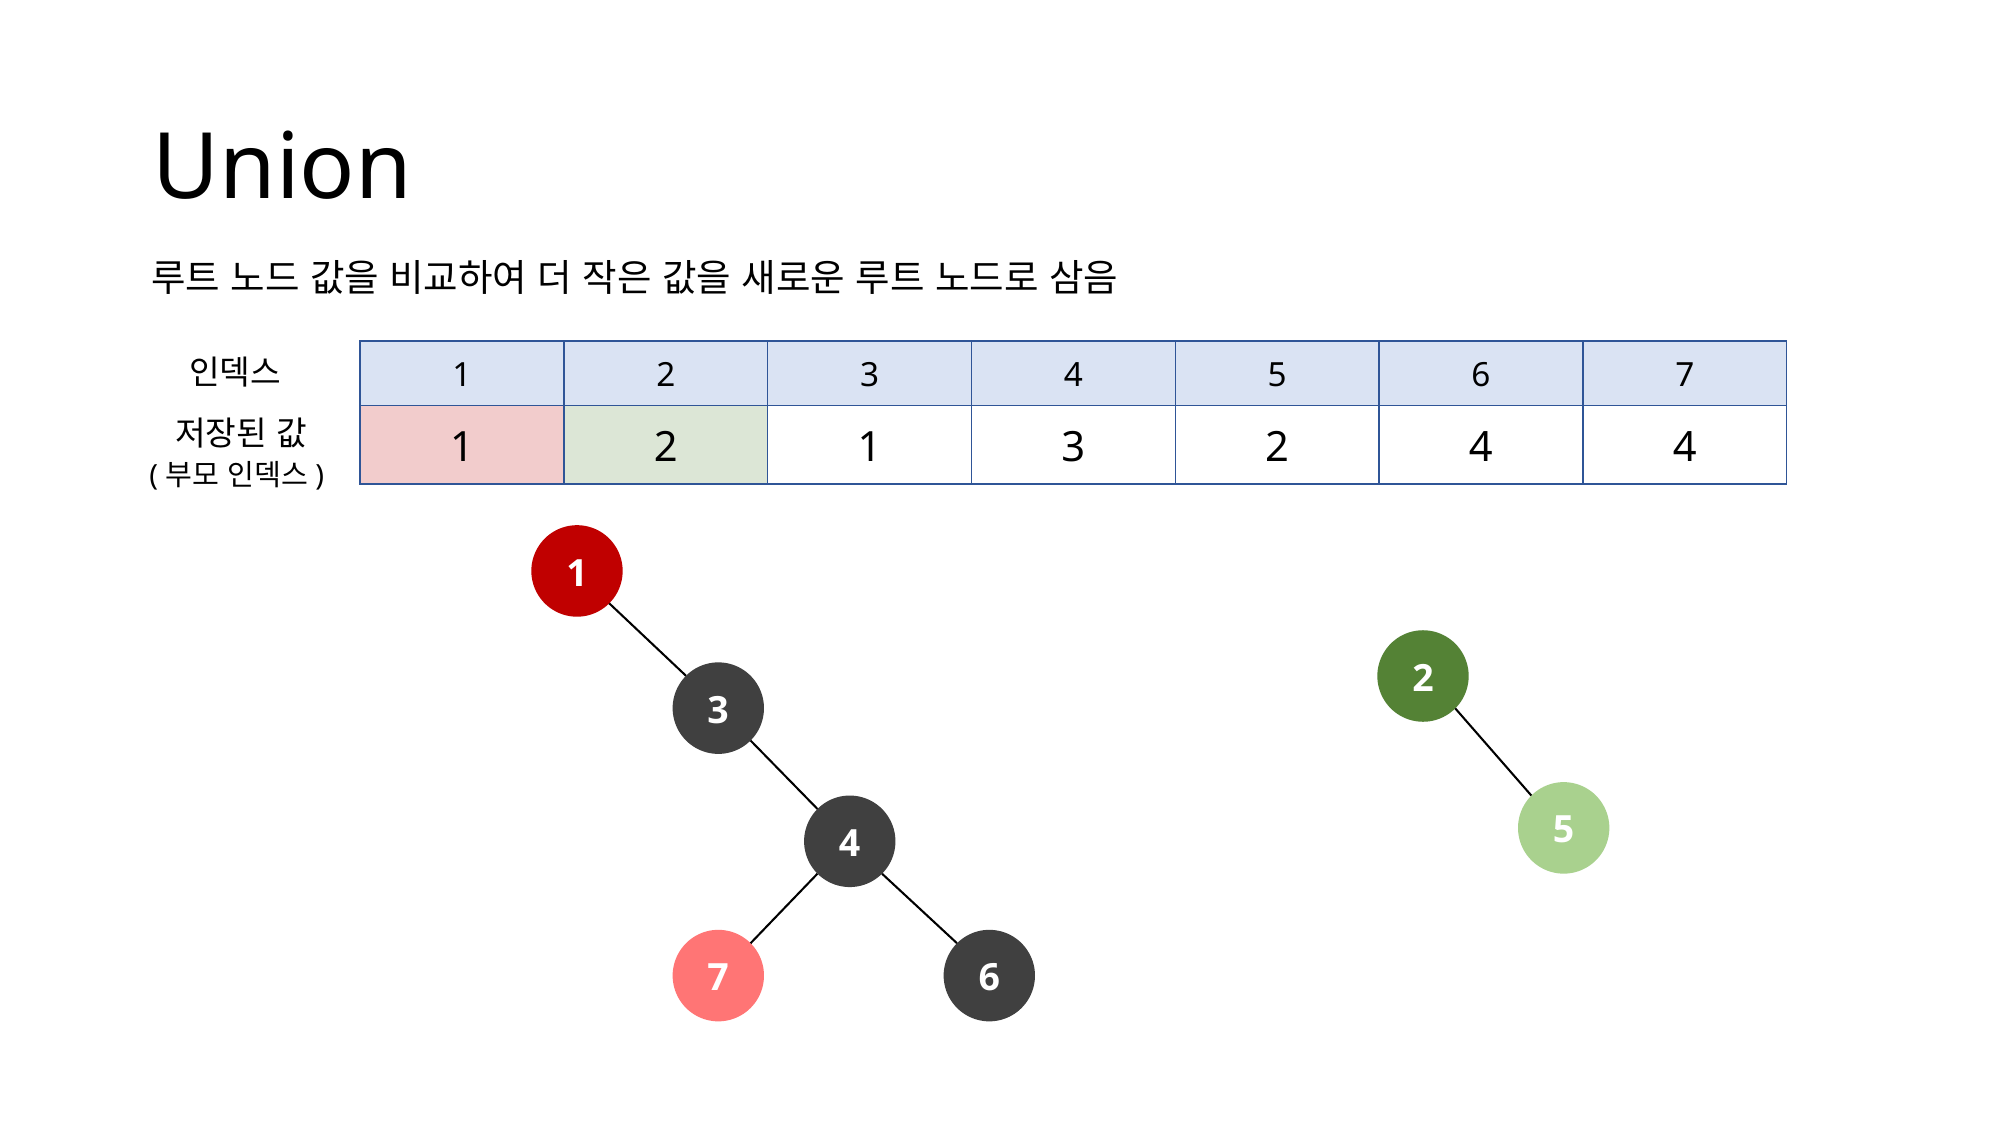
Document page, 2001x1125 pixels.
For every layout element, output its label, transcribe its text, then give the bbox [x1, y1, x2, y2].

text_box 7 [671, 928, 766, 1023]
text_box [750, 740, 818, 809]
table_header 7 [1584, 342, 1786, 405]
table_header 3 [768, 342, 971, 405]
text_box 3 [671, 661, 766, 755]
table_cell 1 [361, 406, 563, 483]
table_header 5 [1176, 342, 1378, 405]
text_box 1 [530, 524, 624, 618]
table_header 2 [565, 342, 767, 405]
text_box 5 [1516, 781, 1611, 875]
table_header 6 [1380, 342, 1582, 405]
title Union [137, 59, 1863, 278]
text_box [750, 873, 818, 944]
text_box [1455, 708, 1532, 796]
table_cell 3 [972, 406, 1175, 483]
table_cell 2 [1176, 406, 1378, 483]
text_box 루트 노드 값을 비교하여 더 작은 값을 새로운 루트 노드로 삼음 [136, 246, 1736, 306]
text_box 4 [803, 794, 897, 889]
table_header 4 [972, 342, 1175, 405]
table_cell 2 [565, 406, 767, 483]
table_cell 4 [1584, 406, 1786, 483]
text_box 인덱스 [143, 344, 327, 399]
text_box 6 [942, 928, 1037, 1023]
text_box 저장된 값 (부모 인덱스) [122, 404, 361, 500]
table_cell 1 [768, 406, 971, 483]
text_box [609, 603, 687, 676]
table_header 1 [361, 342, 563, 405]
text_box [882, 873, 958, 944]
text_box 2 [1376, 629, 1470, 723]
table_cell 4 [1380, 406, 1582, 483]
